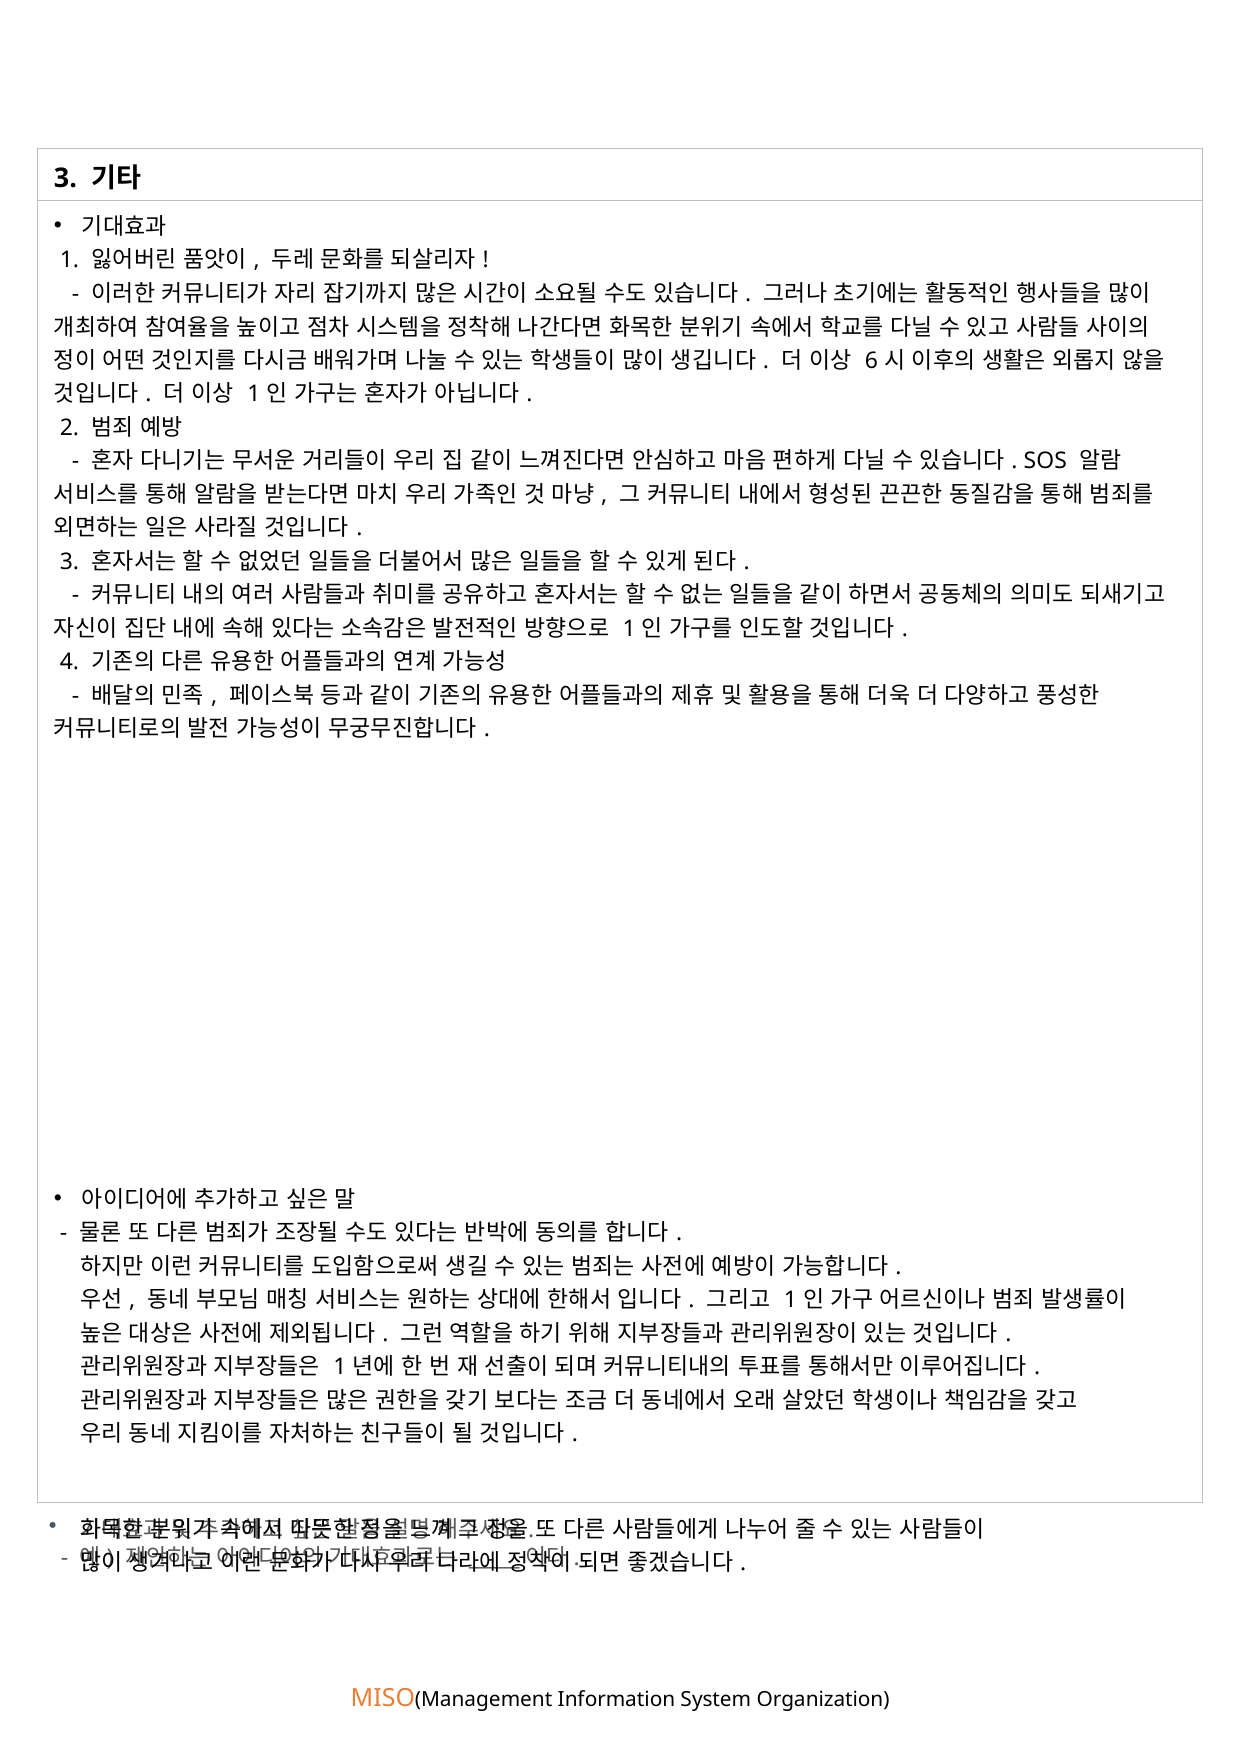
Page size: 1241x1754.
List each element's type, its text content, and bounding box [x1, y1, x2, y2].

text_box 기대효과 및 추가하고 싶은 말을 설명 해주세요. - 예) 제안하는 아이디어의 기대효과로는 _____이다. [34, 1501, 1206, 1578]
table_header 3. 기타 [38, 149, 1202, 200]
text_box MISO(Management Information System Organization) [335, 1674, 905, 1744]
table_cell 기대효과 1. 잃어버린 품앗이, 두레 문화를 되살리자! - 이러한 커뮤니티가 자리 잡기까지 많은 시간이 소요될 수도 있습니다. 그러나 초기에는 활동적인 행사들을 많이 개최하여 참여율을 높이고 점차 시스템을 정착해 나간다면 화목한 분위기 속에서 학교를 다닐 수 있고 사람들 사이의 정이 어떤 것인지를 다시금 배워가며 나눌 수 있는 학생들이 많이 생깁니다. 더 이상 6시 이후의 생활은 외롭지 않을 것입니다. 더 이상 1인 가구는 혼자가 아닙니다. 2. 범죄 예방 - 혼자 다니기는 무서운 거리들이 우리 집 같이 느껴진다면 안심하고 마음 편하게 다닐 수 있습니다. SOS 알람 서비스를 통해 알람을 받는다면 마치 우리 가족인 것 마냥, 그 커뮤니티 내에서 형성된 끈끈한 동질감을 통해 범죄를 외면하는 일은 사라질 것입니다. 3. 혼자서는 할 수 없었던 일들을 더불어서 많은 일들을 할 수 있게 된다. - 커뮤니티 내의 여러 사람들과 취미를 공유하고 혼자서는 할 수 없는 일들을 같이 하면서 공동체의 의미도 되새기고 자신이 집단 내에 속해 있다는 소속감은 발전적인 방향으로 1인 가구를 인도할 것입니다. 4. 기존의 다른 유용한 어플들과의 연계 가능성 - 배달의 민족, 페이스북 등과 같이 기존의 유용한 어플들과의 제휴 및 활용을 통해 더욱 더 다양하고 풍성한 커뮤니티로의 발전 가능성이 무궁무진합니다. 아이디어에 추가하고 싶은 말 - 물론 또 다른 범죄가 조장될 수도 있다는 반박에 동의를 합니다. 하지만 이런 커뮤니티를 도입함으로써 생길 수 있는 범죄는 사전에 예방이 가능합니다. 우선, 동네 부모님 매칭 서비스는 원하는 상대에 한해서 입니다. 그리고 1인 가구 어르신이나 범죄 발생률이 높은 대상은 사전에 제외됩니다. 그런 역할을 하기 위해 지부장들과 관리위원장이 있는 것입니다. 관리위원장과 지부장들은 1년에 한 번 재 선출이 되며 커뮤니티내의 투표를 통해서만 이루어집니다. 관리위원장과 지부장들은 많은 권한을 갖기 보다는 조금 더 동네에서 오래 살았던 학생이나 책임감을 갖고 우리 동네 지킴이를 자처하는 친구들이 될 것입니다. 화목한 분위기 속에서 따뜻한 정을 느껴 그 정을 또 다른 사람들에게 나누어 줄 수 있는 사람들이 많이 생겨나고 이런 문화가 다시 우리 나라에 정착이 되면 좋겠습니다. [38, 201, 1202, 1502]
